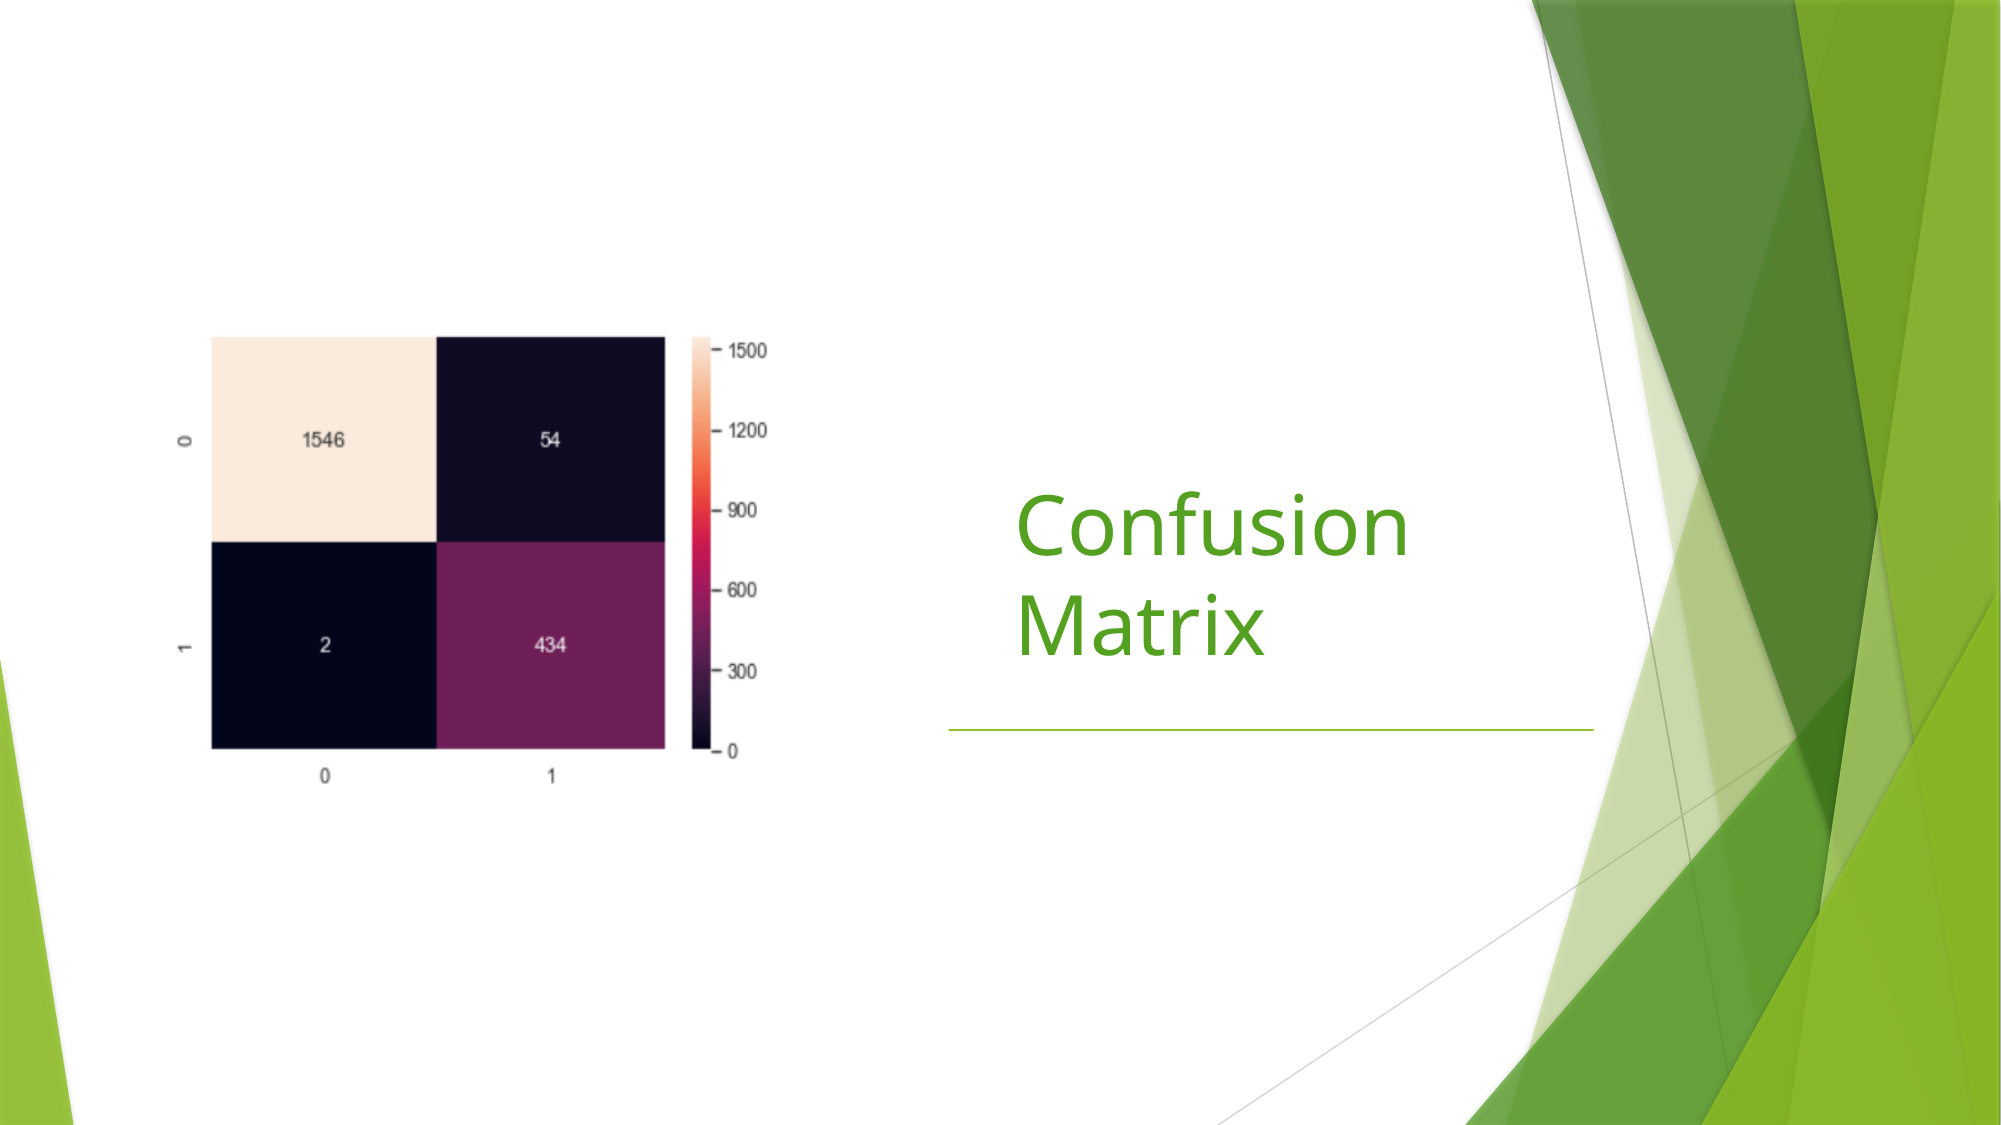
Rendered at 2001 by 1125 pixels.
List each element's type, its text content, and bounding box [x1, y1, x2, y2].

picture [155, 307, 822, 818]
text_box Confusion Matrix [999, 464, 1608, 680]
